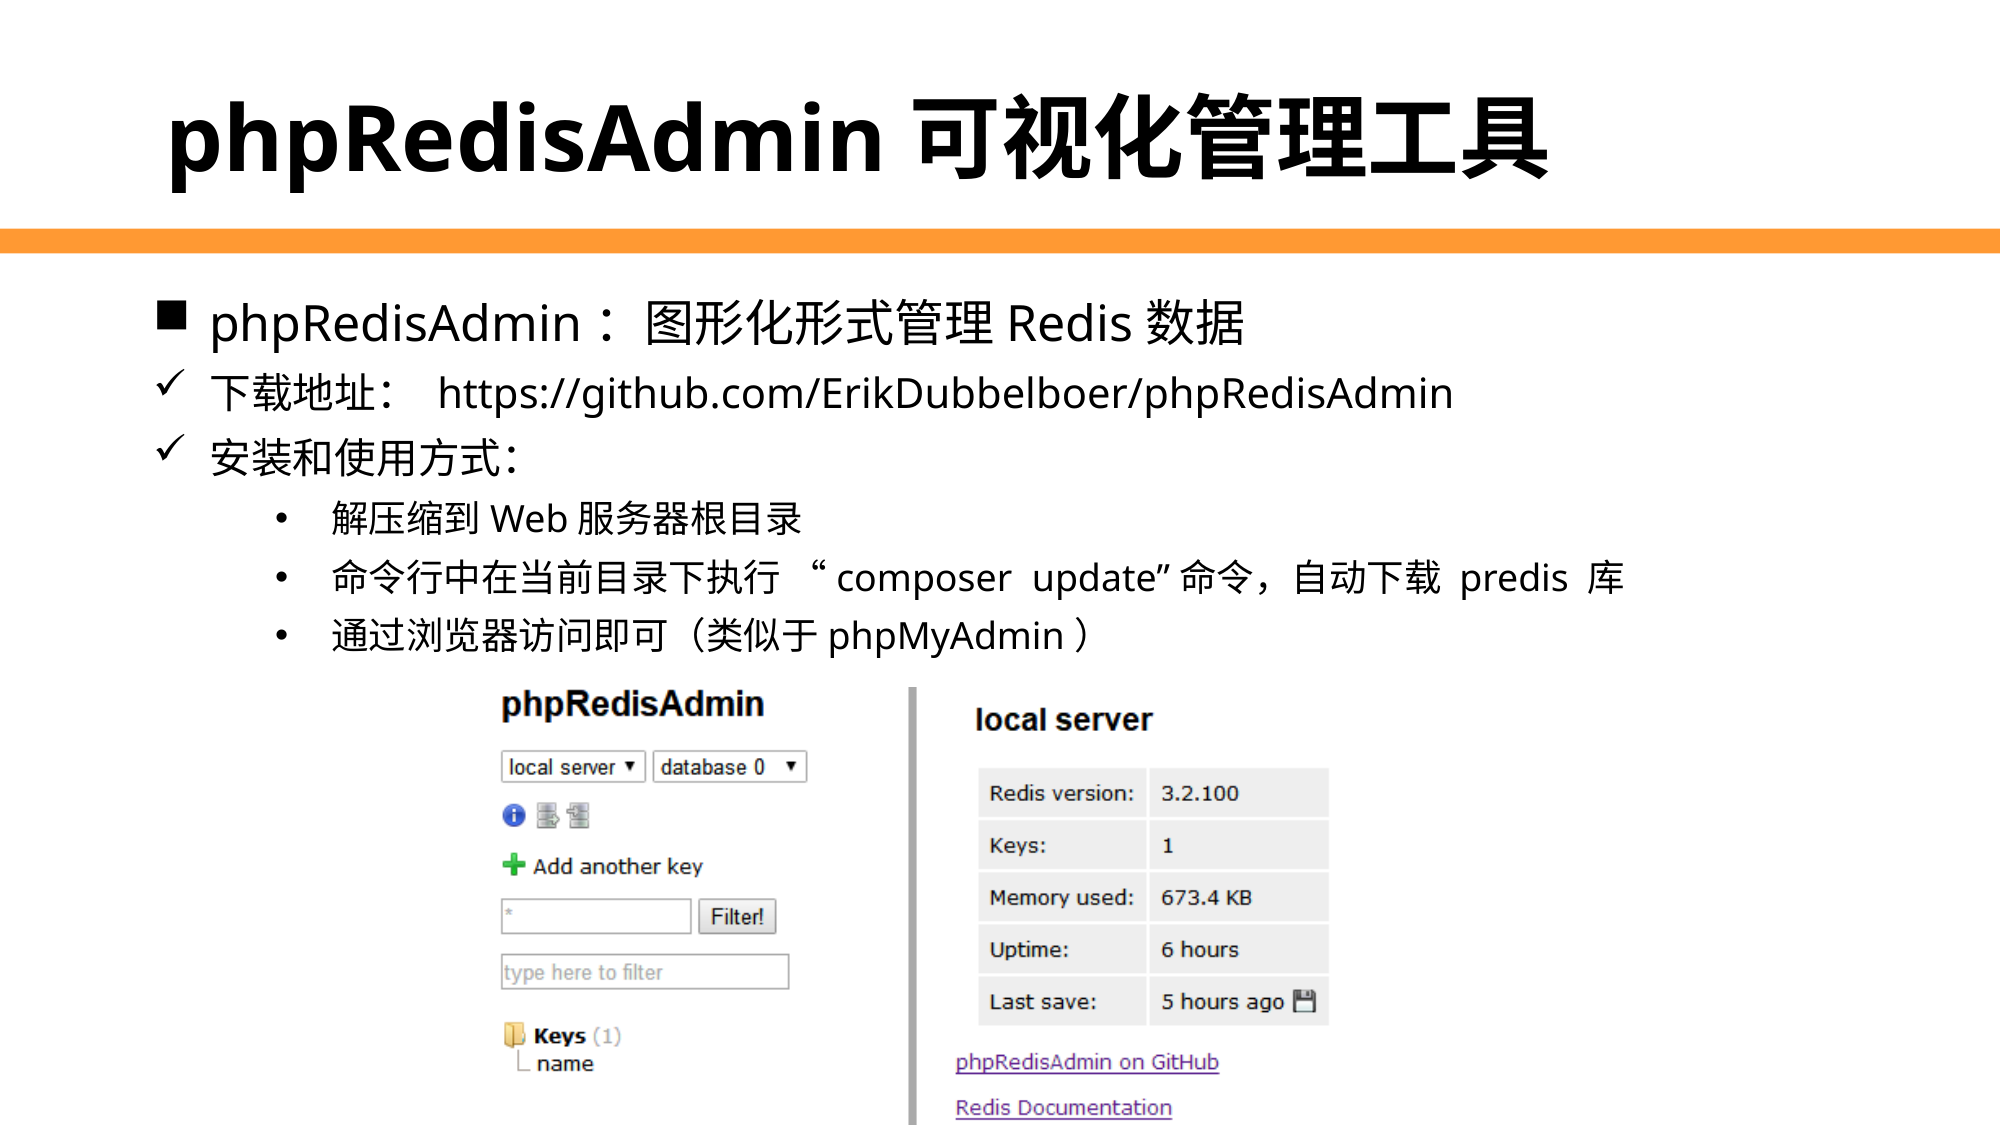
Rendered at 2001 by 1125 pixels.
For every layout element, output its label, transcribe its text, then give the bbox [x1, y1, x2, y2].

list phpRedisAdmin可视化管理工具 [150, 84, 1641, 198]
text_box phpRedisAdmin：图形化形式管理Redis数据 下载地址： https://github.com/ErikDubbelboer/phpRedisAdmin 安装和使用方式： 解压缩到Web服务器根目录 命令行中在当前目录下执行 “composer update”命令，自动下载 predis 库 通过浏览器访问即可（类似于phpMyAdmin） [138, 266, 1927, 665]
picture [490, 687, 1339, 1125]
